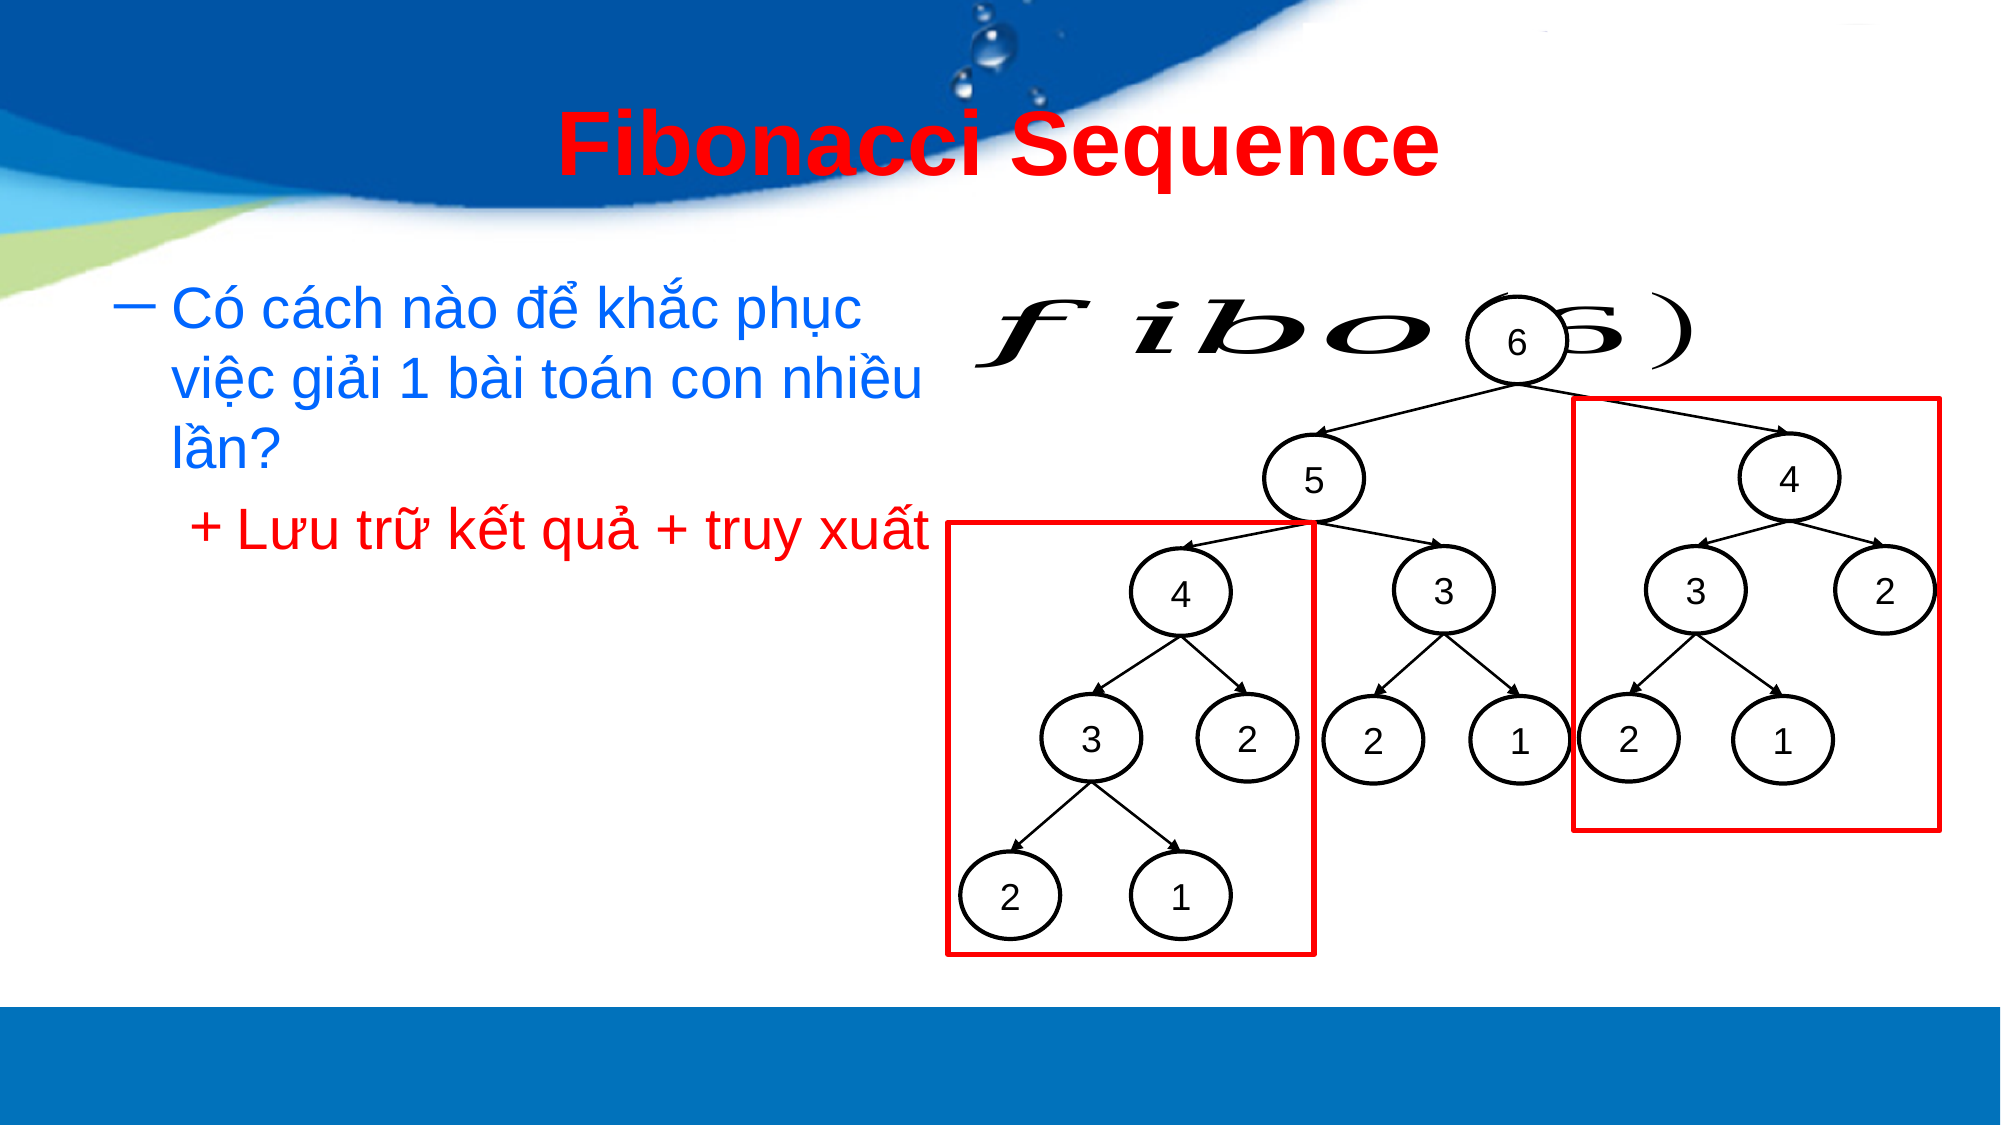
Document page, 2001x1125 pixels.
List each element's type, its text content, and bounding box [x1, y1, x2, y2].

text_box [1313, 383, 1515, 435]
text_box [1313, 521, 1445, 547]
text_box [1009, 781, 1089, 852]
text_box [1091, 635, 1179, 695]
picture [0, 0, 2001, 1125]
text_box 5 [1262, 432, 1367, 520]
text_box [1091, 781, 1182, 852]
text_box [1695, 520, 1788, 547]
title Fibonacci Sequence [99, 45, 1900, 233]
text_box 2 [1321, 694, 1426, 786]
list Có cách nào để khắc phục việc giải 1 bài toán con nhiều lần? Lưu trữ kết quả + truy xuất [99, 262, 984, 1005]
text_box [1789, 520, 1886, 547]
text_box 1 [1468, 694, 1572, 786]
text_box [946, 520, 1316, 956]
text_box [1695, 633, 1784, 697]
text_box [1443, 633, 1521, 697]
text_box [1628, 633, 1694, 695]
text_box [1517, 383, 1790, 434]
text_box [1180, 635, 1248, 695]
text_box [1180, 521, 1312, 549]
text_box 3 [1391, 544, 1497, 632]
text_box [1572, 396, 1942, 833]
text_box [1373, 633, 1442, 697]
text_box 6 [1465, 294, 1570, 382]
